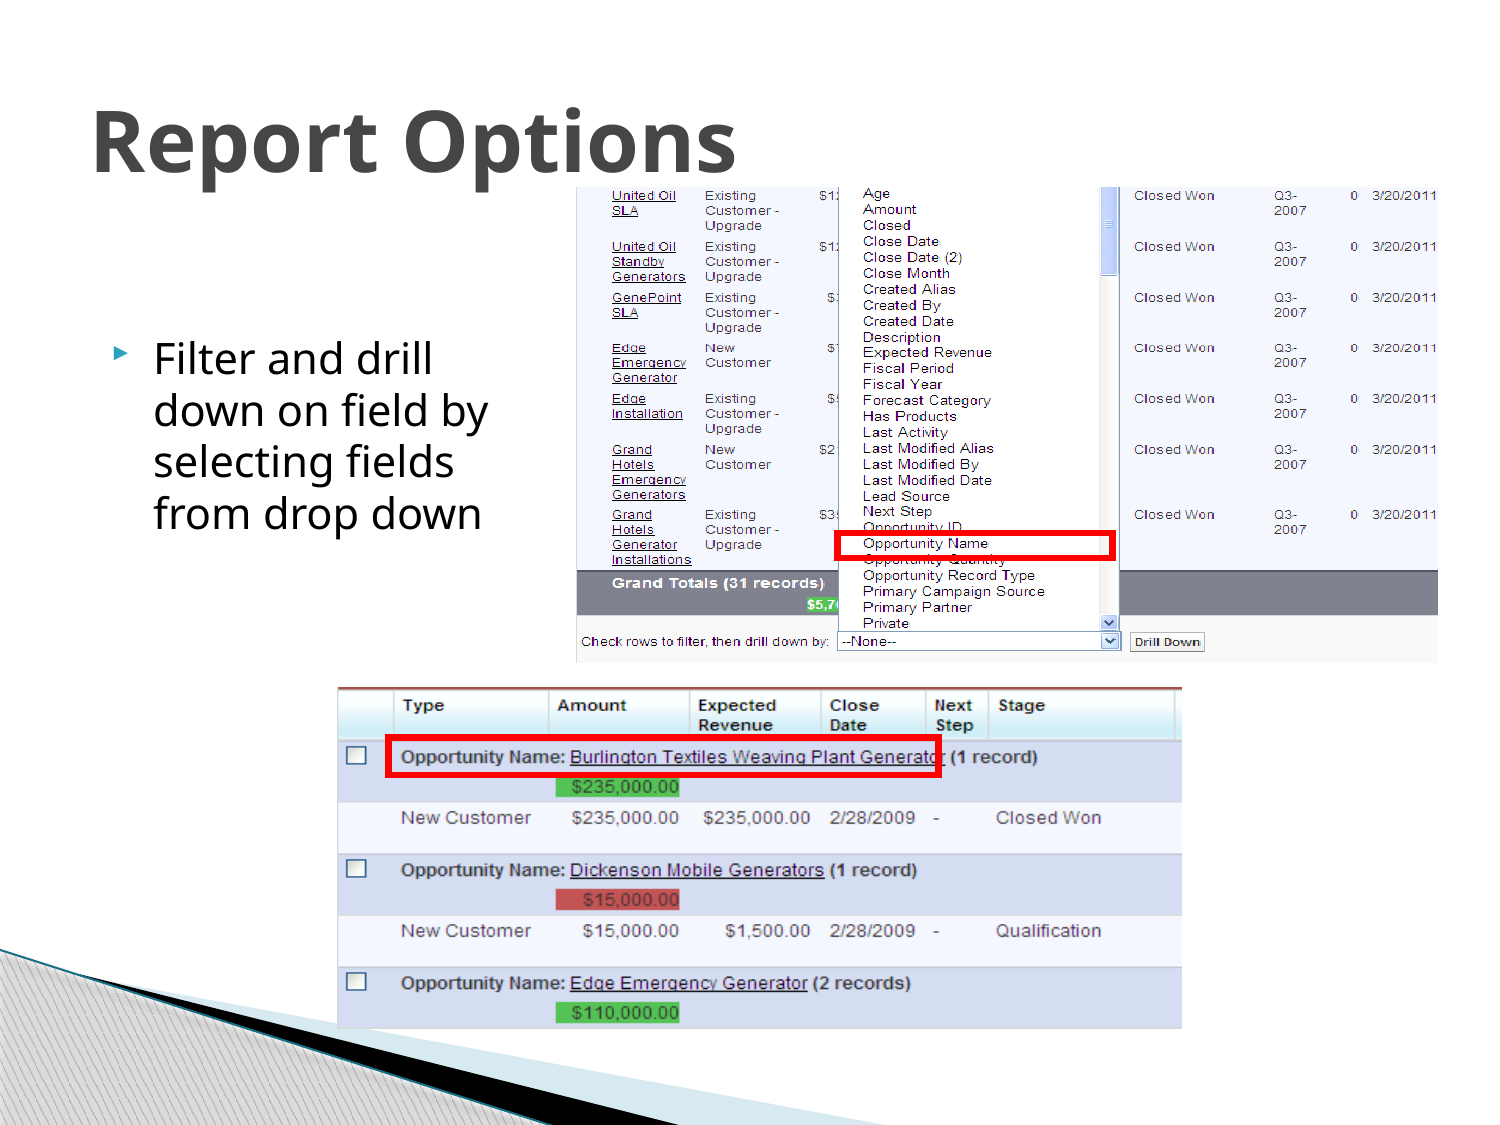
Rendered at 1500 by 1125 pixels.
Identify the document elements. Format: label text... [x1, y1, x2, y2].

list Filter and drill down on field by selecting fields from drop down [78, 323, 513, 551]
picture [337, 687, 1182, 1029]
title Report Options [75, 45, 1425, 233]
picture [574, 187, 1438, 663]
